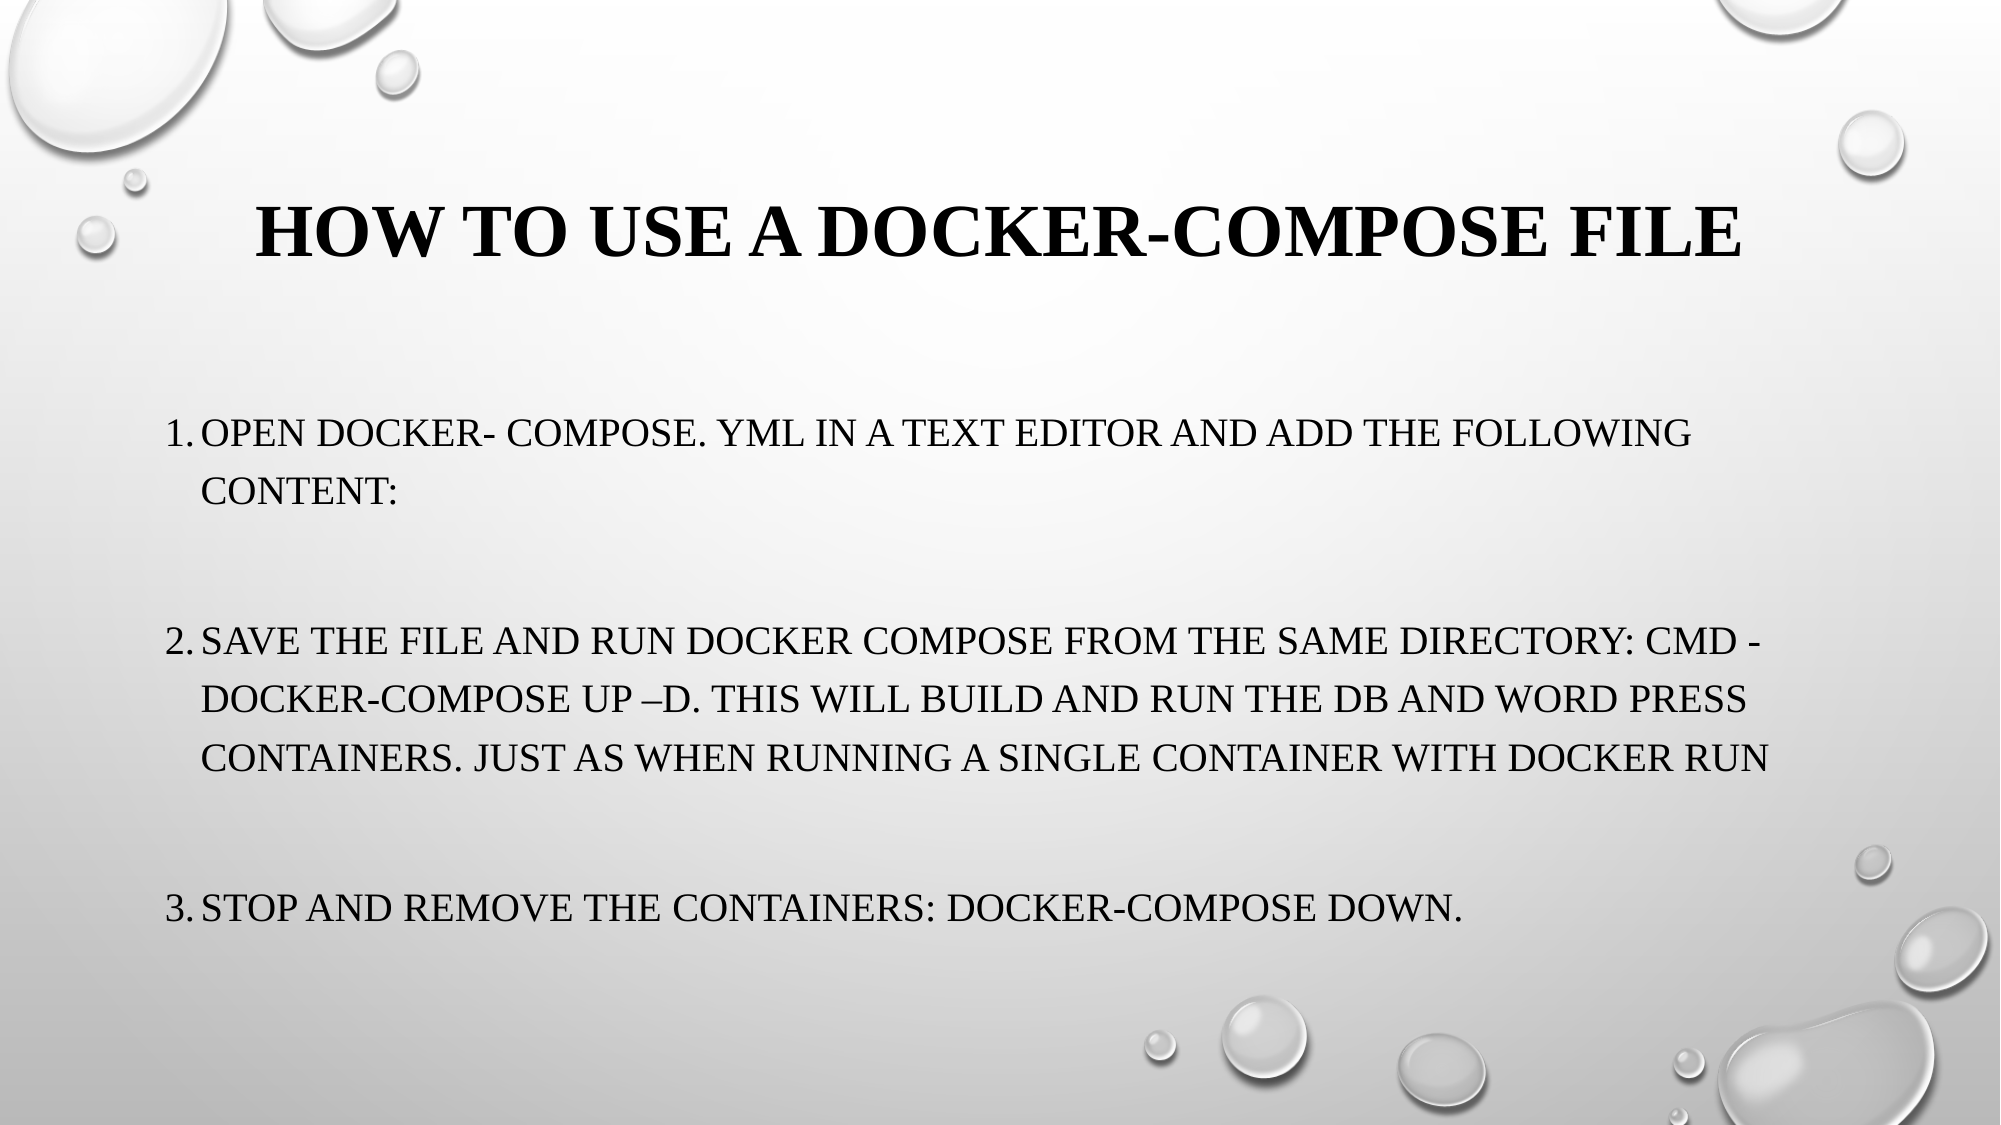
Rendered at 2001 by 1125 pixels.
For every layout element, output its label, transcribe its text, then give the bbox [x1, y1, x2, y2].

list Open docker- compose. yml in a text editor and add the following content: Save the file and run Docker Compose from the same directory: CMD -docker-compose up –d. This will build and run the db and word press containers. Just as when running a single container with docker run Stop and remove the containers: docker-compose down. [149, 388, 1850, 950]
title How to use a docker-compose file [149, 101, 1851, 364]
picture [0, 0, 2000, 1125]
